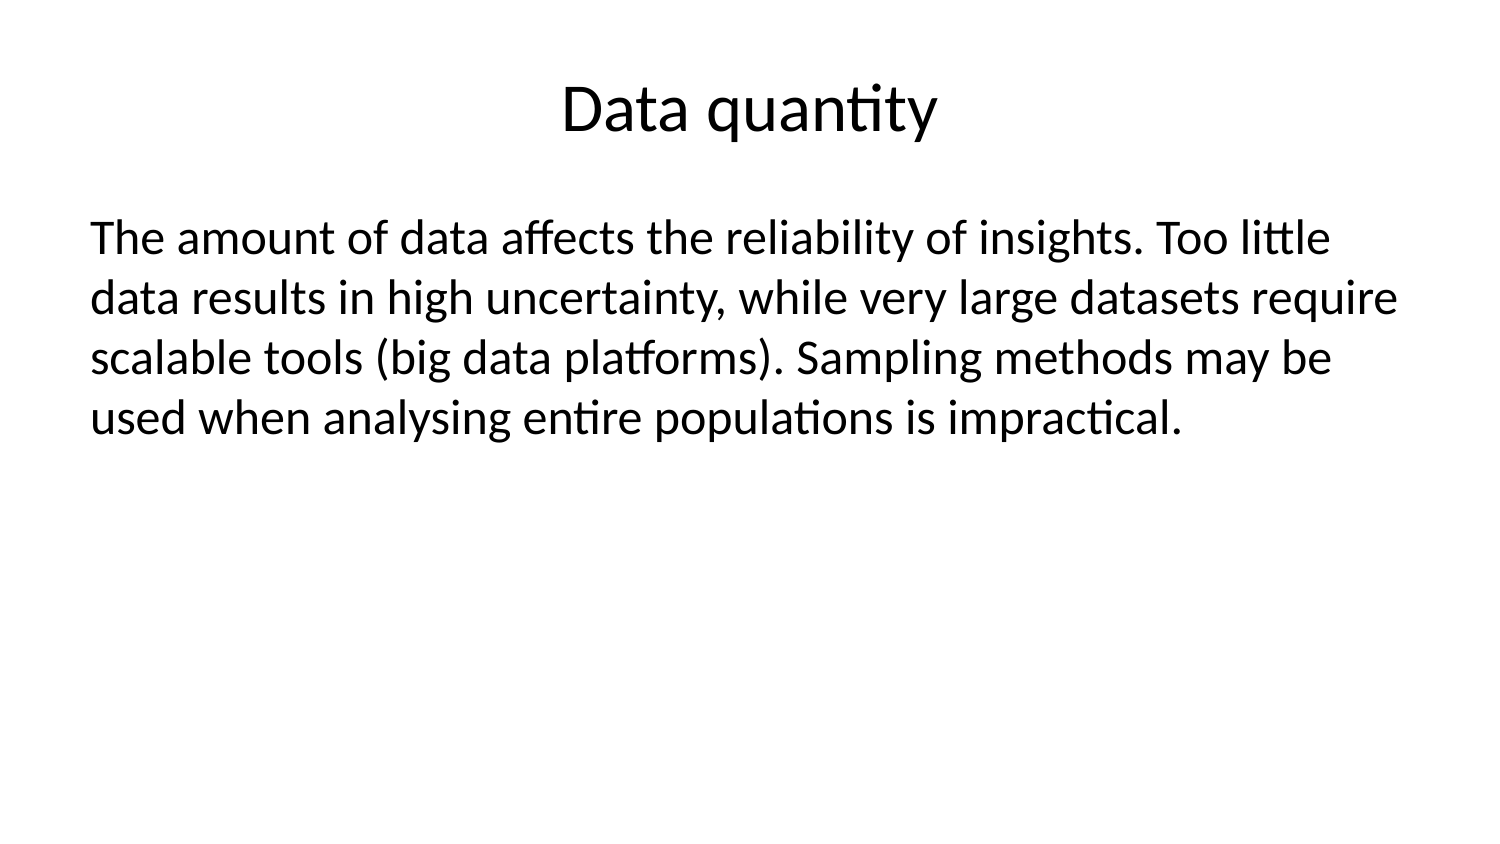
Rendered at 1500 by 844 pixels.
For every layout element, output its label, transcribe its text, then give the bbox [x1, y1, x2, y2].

list The amount of data affects the reliability of insights. Too little data results in high uncertainty, while very large datasets require scalable tools (big data platforms). Sampling methods may be used when analysing entire populations is impractical. [75, 196, 1425, 754]
title Data quantity [75, 33, 1425, 175]
